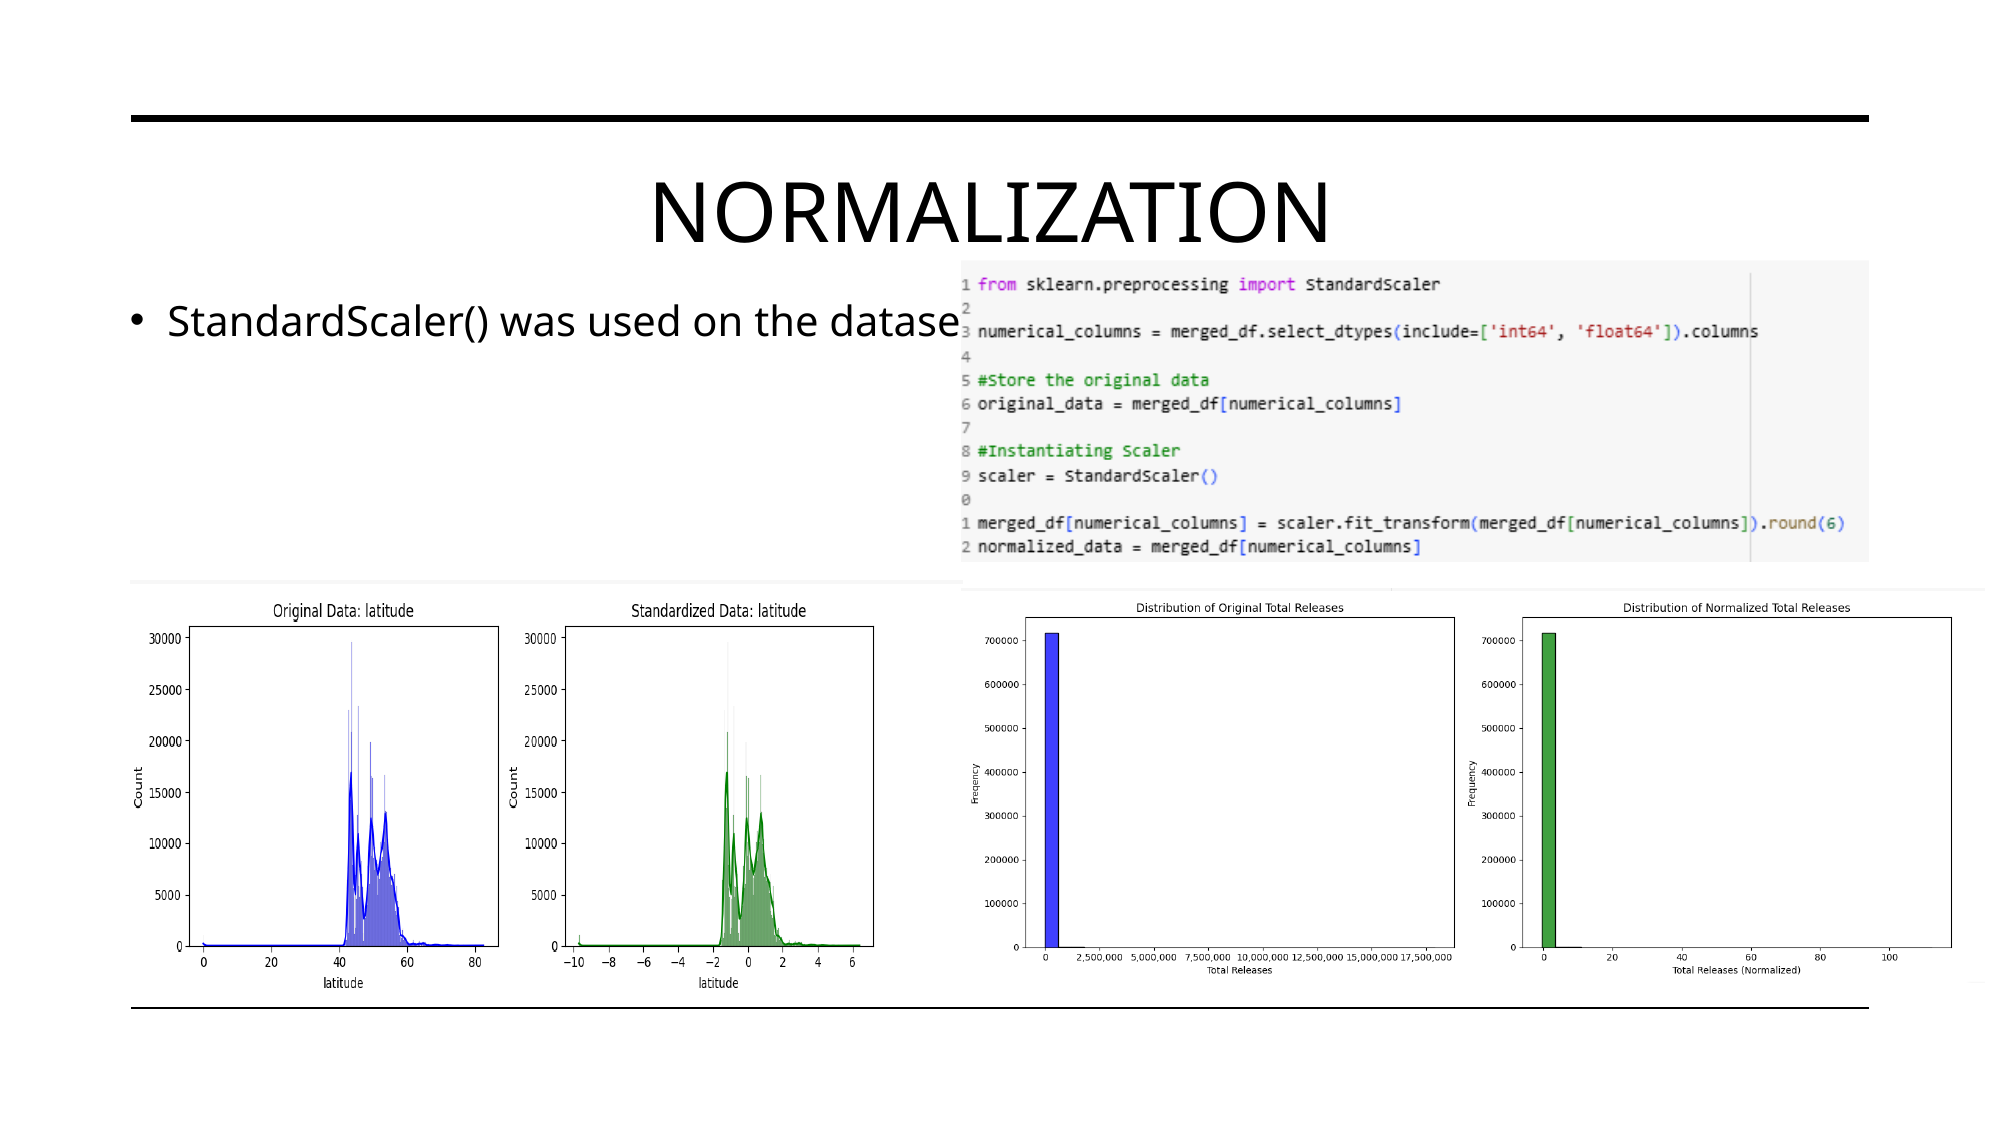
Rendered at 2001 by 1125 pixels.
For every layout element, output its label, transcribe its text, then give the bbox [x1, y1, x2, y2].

title Normalization [114, 151, 1869, 281]
list StandardScaler() was used on the dataset [114, 281, 1869, 879]
picture [961, 256, 1869, 562]
picture [130, 580, 1985, 993]
